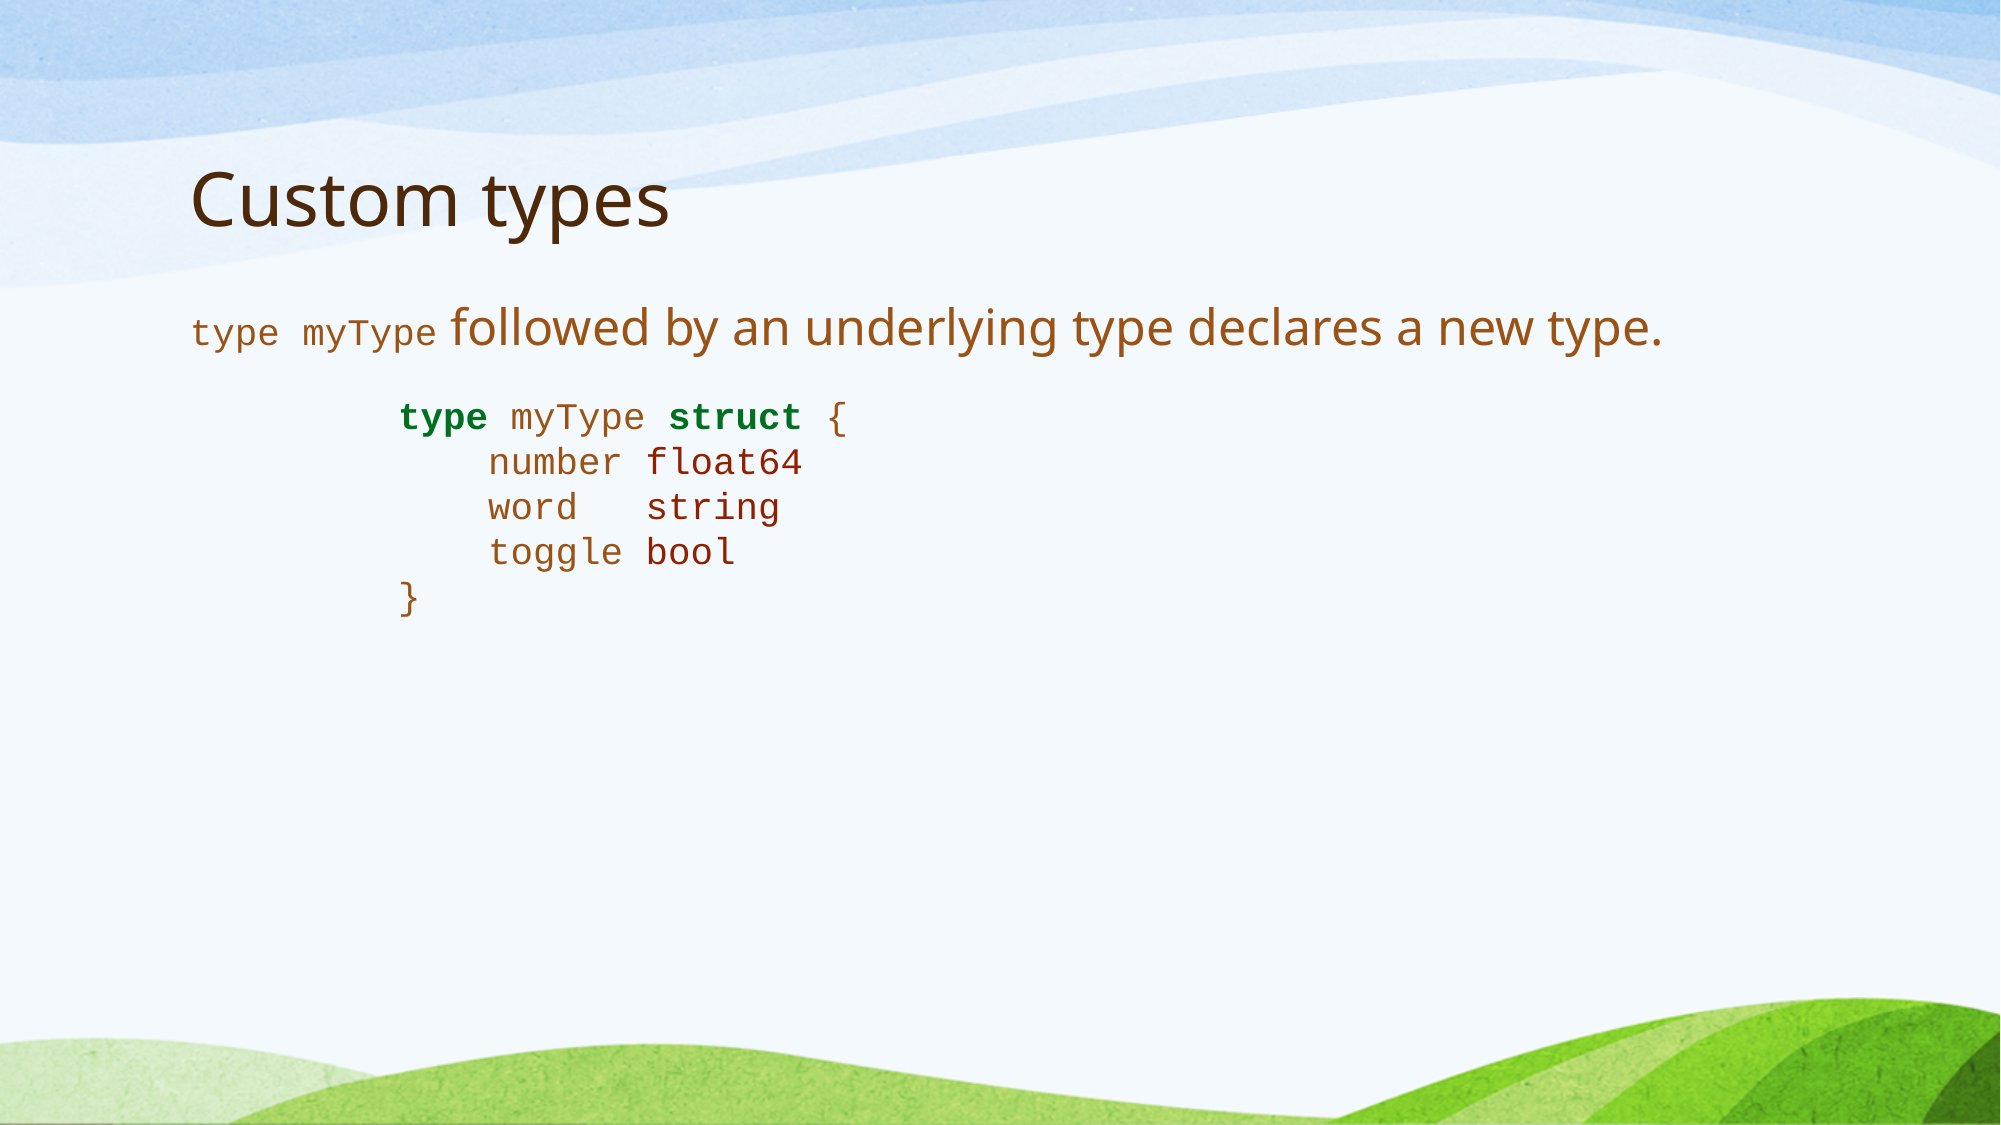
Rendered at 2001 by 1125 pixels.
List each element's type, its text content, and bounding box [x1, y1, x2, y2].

picture [0, 0, 2001, 1125]
title Custom types [174, 50, 1825, 250]
list type myType followed by an underlying type declares a new type. type myType struct { number float64 word string toggle bool } [174, 287, 1825, 982]
